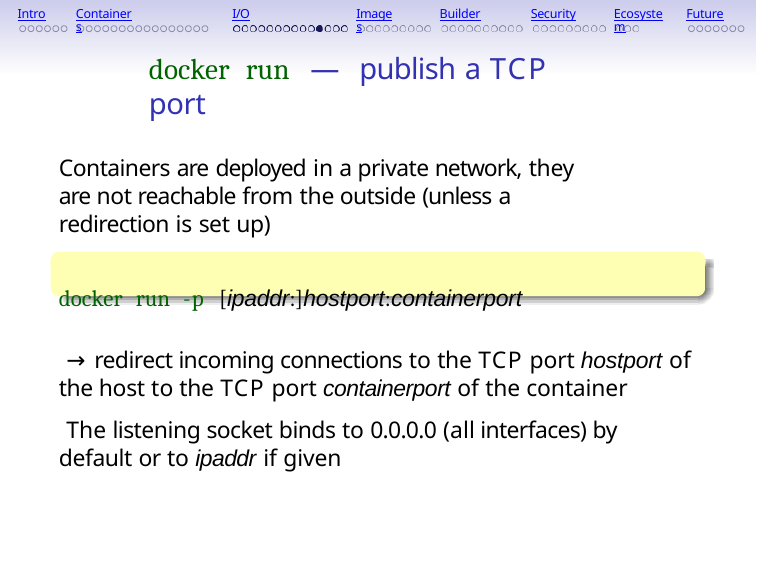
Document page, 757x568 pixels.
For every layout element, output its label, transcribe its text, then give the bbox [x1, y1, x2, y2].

text_box [729, 25, 736, 32]
text_box [705, 25, 711, 32]
text_box Containers are deployed in a private network, they are not reachable from the outside (unless a redirection is set up) docker run -p [ipaddr:]hostport:containerport → redirect incoming connections to the TCP port hostport of the host to the TCP port containerport of the container The listening socket binds to 0.0.0.0 (all interfaces) by default or to ipaddr if given [56, 152, 695, 250]
text_box [102, 25, 109, 32]
text_box Ecosystem [611, 4, 674, 24]
text_box Builder [437, 4, 481, 23]
text_box [78, 25, 84, 32]
text_box docker run — publish a TCP port [146, 47, 609, 121]
text_box [94, 25, 101, 32]
text_box [713, 25, 720, 32]
picture [0, 0, 756, 74]
text_box [135, 25, 142, 32]
text_box I/O [230, 4, 255, 24]
text_box [119, 25, 126, 32]
text_box Containers are deployed in a private network, they are not reachable from the outside (unless a redirection is set up) docker run -p [ipaddr:]hostport:containerport → redirect incoming connections to the TCP port hostport of the host to the TCP port containerport of the container The listening socket binds to 0.0.0.0 (all interfaces) by default or to ipaddr if given [56, 314, 695, 472]
text_box Containers [73, 4, 137, 24]
text_box Security [528, 4, 577, 23]
text_box Intro [15, 4, 47, 24]
text_box [185, 25, 192, 32]
text_box [201, 25, 208, 32]
text_box [721, 25, 728, 32]
text_box [144, 25, 151, 32]
text_box [127, 25, 134, 32]
text_box Images [354, 4, 397, 23]
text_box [50, 251, 714, 305]
text_box [177, 25, 184, 32]
text_box [696, 25, 703, 32]
text_box [193, 25, 200, 32]
text_box Future [684, 4, 725, 24]
text_box [688, 25, 695, 32]
text_box [738, 25, 744, 32]
text_box [111, 25, 117, 32]
text_box [152, 25, 159, 32]
text_box [168, 25, 175, 32]
text_box [160, 25, 167, 32]
text_box [86, 25, 93, 32]
